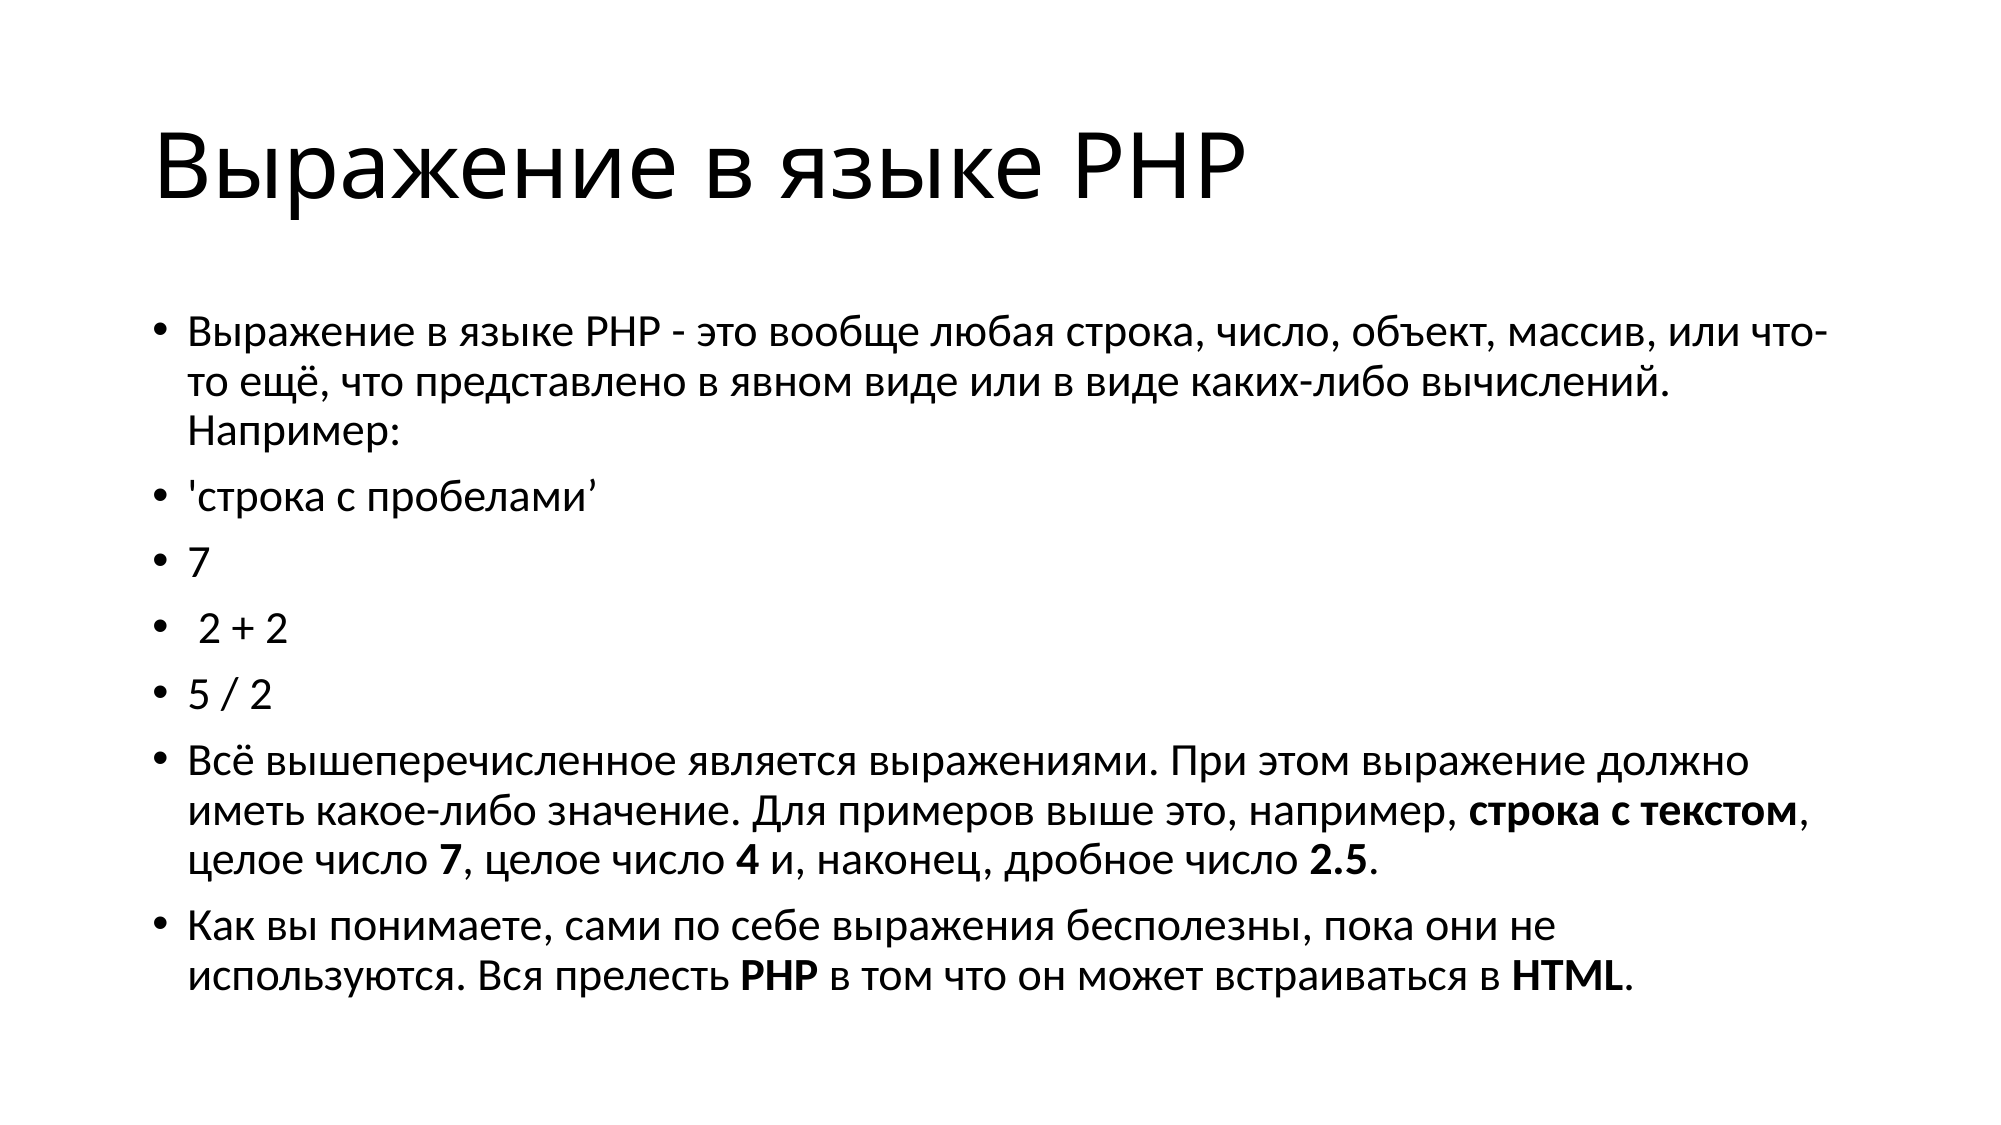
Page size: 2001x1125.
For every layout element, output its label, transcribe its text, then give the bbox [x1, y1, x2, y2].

list Выражение в языке PHP - это вообще любая строка, число, объект, массив, или что-то ещё, что представлено в явном виде или в виде каких-либо вычислений. Например: 'строка с пробелами’ 7 2 + 2 5 / 2 Всё вышеперечисленное является выражениями. При этом выражение должно иметь какое-либо значение. Для примеров выше это, например, строка с текстом, целое число 7, целое число 4 и, наконец, дробное число 2.5. Как вы понимаете, сами по себе выражения бесполезны, пока они не используются. Вся прелесть PHP в том что он может встраиваться в HTML. [137, 299, 1863, 1014]
title Выражение в языке PHP [137, 59, 1863, 278]
